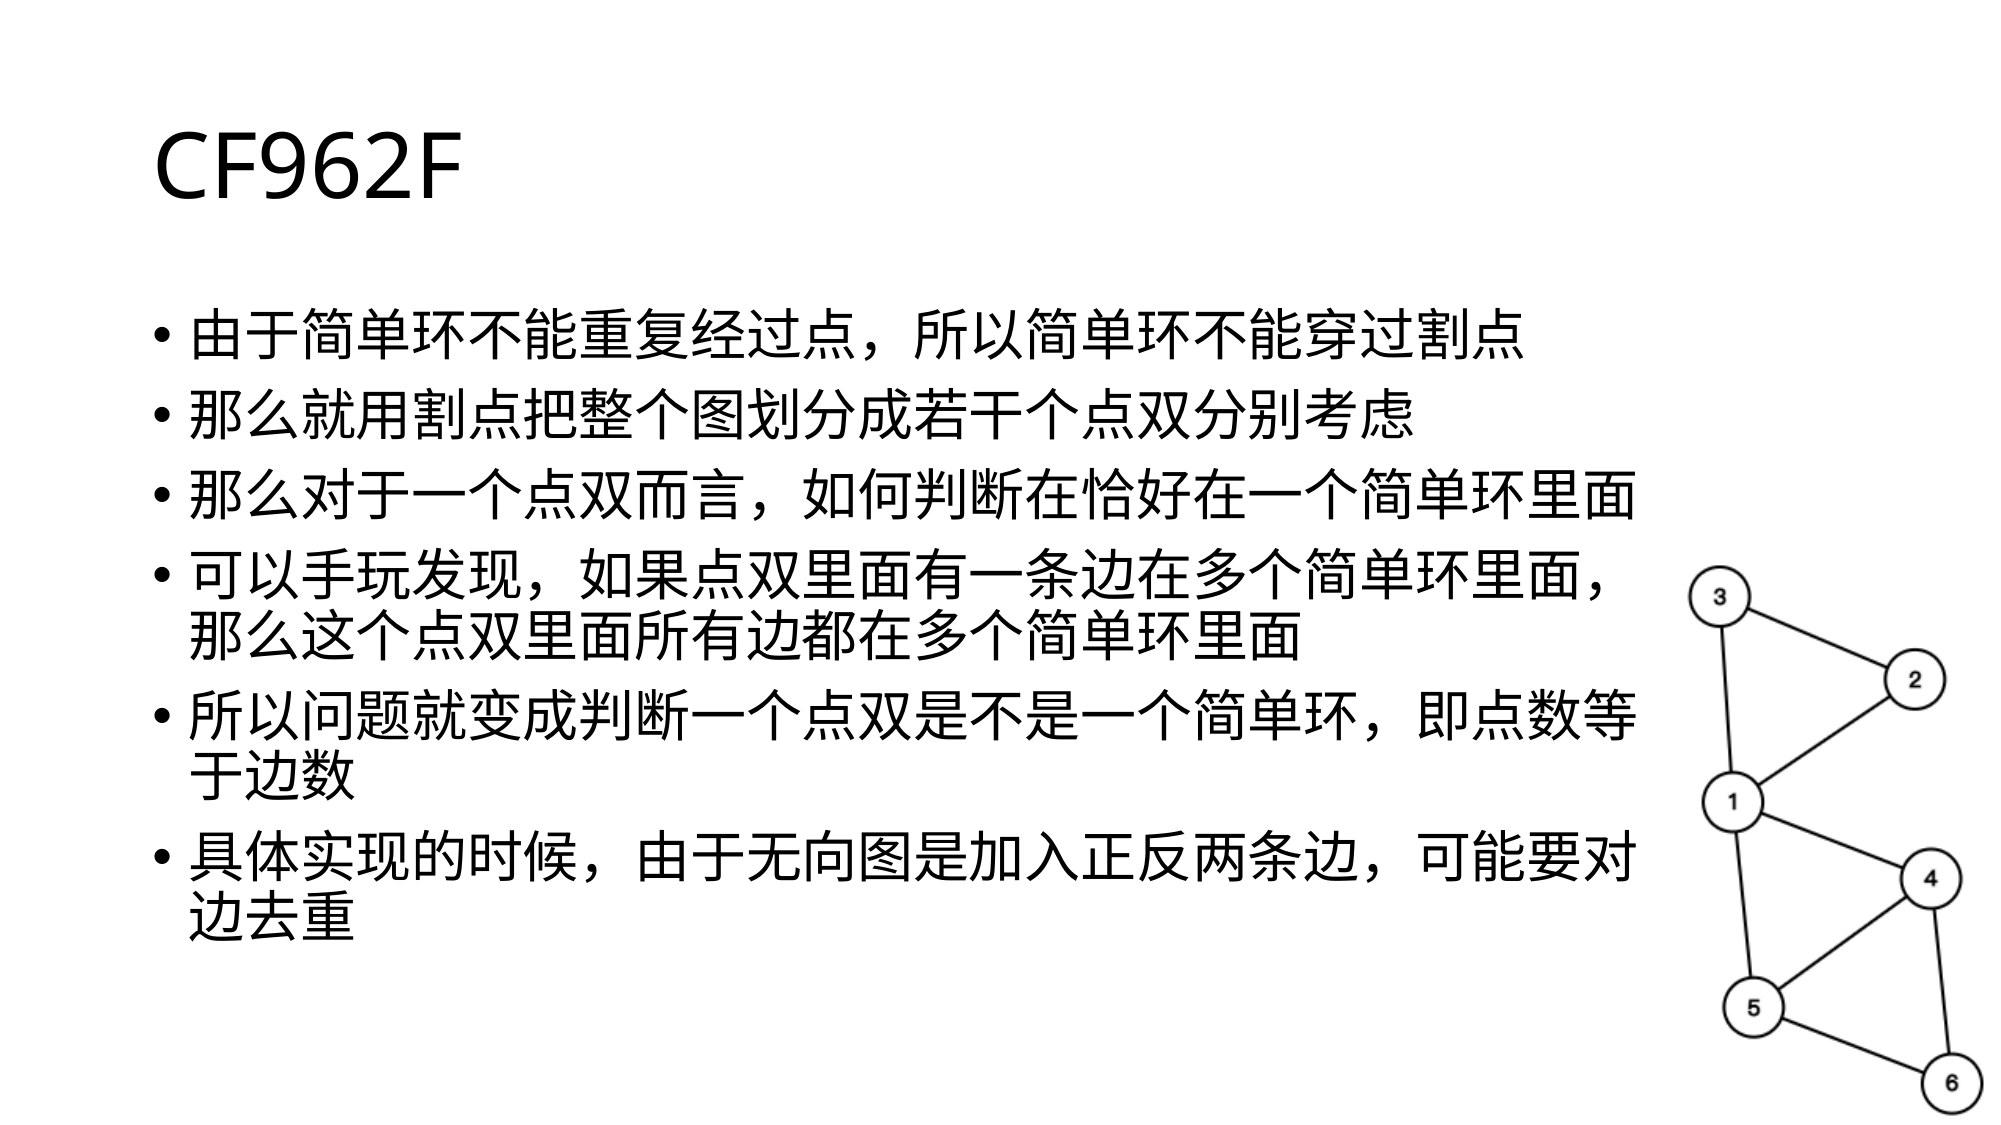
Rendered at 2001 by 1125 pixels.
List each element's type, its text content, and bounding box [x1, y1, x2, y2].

picture [1678, 554, 2000, 1125]
title CF962F [137, 59, 1863, 278]
list 由于简单环不能重复经过点，所以简单环不能穿过割点 那么就用割点把整个图划分成若干个点双分别考虑 那么对于一个点双而言，如何判断在恰好在一个简单环里面 可以手玩发现，如果点双里面有一条边在多个简单环里面，那么这个点双里面所有边都在多个简单环里面 所以问题就变成判断一个点双是不是一个简单环，即点数等于边数 具体实现的时候，由于无向图是加入正反两条边，可能要对边去重 [137, 299, 1658, 1014]
